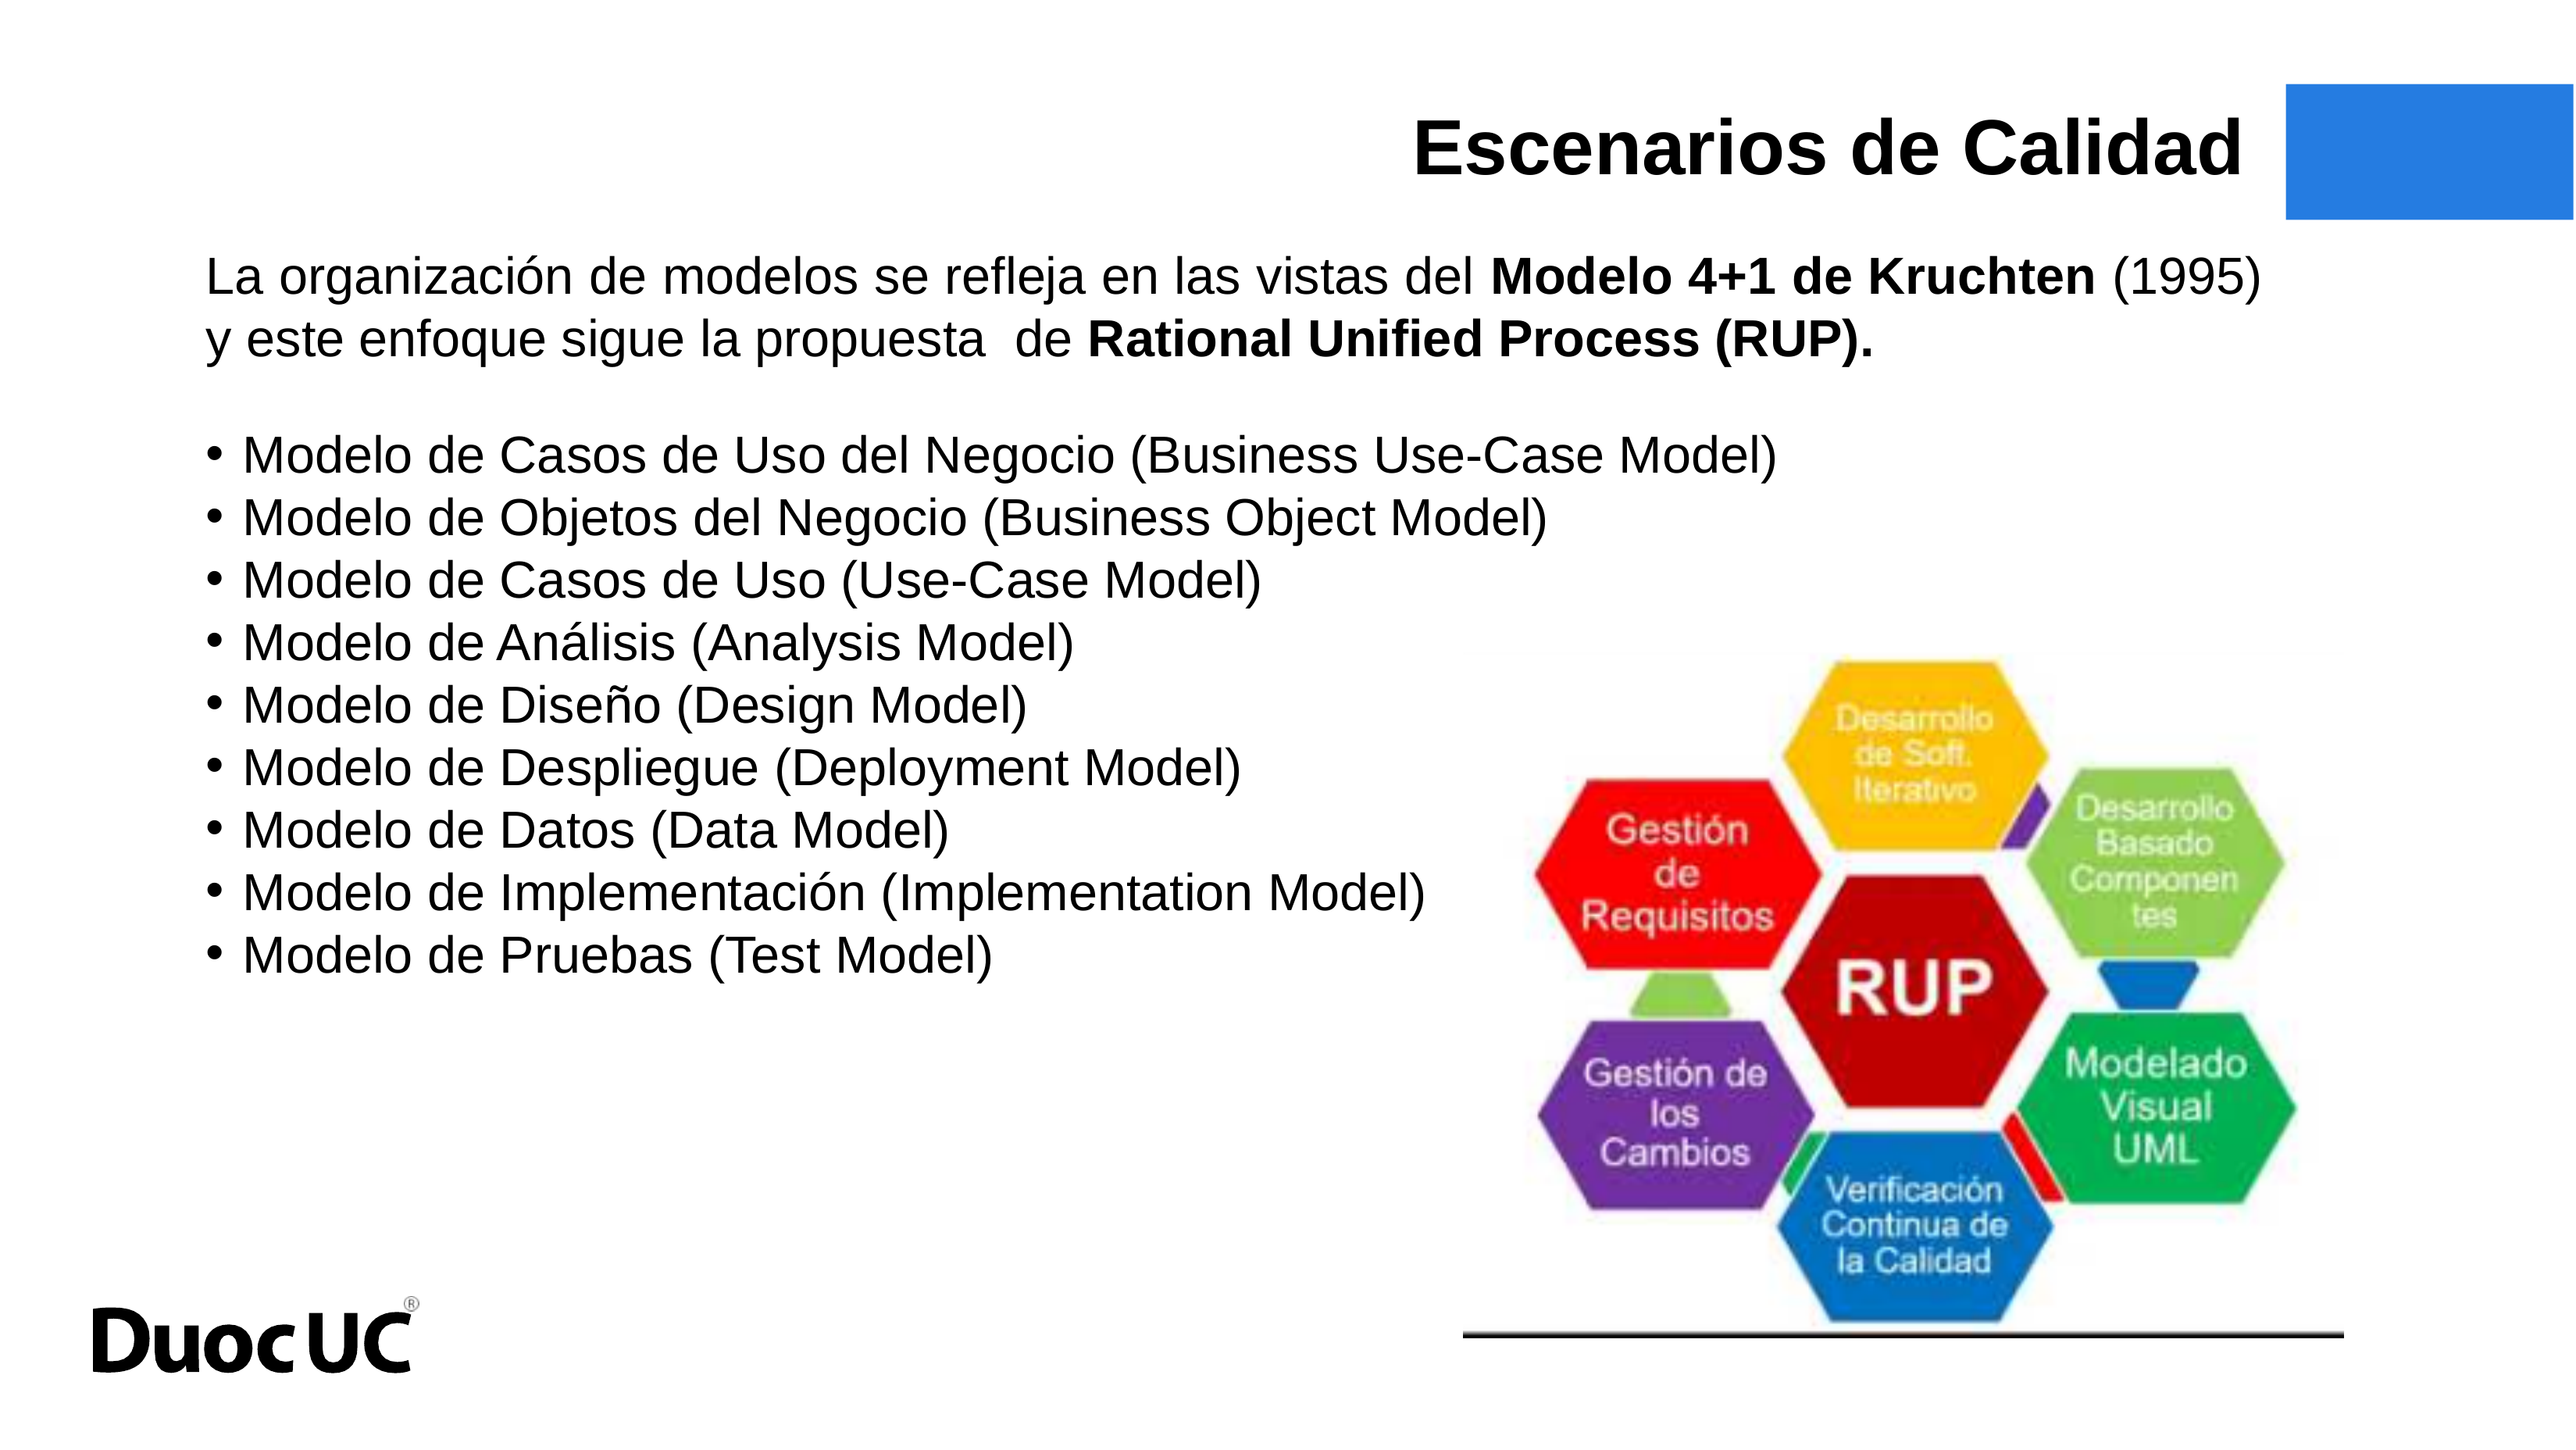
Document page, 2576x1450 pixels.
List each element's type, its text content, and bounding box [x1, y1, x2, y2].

picture [404, 1296, 419, 1312]
text_box La organización de modelos se refleja en las vistas del Modelo 4+1 de Kruchten (1995) y este enfoque sigue la propuesta de Rational Unified Process (RUP). [194, 236, 2275, 373]
list Escenarios de Calidad [93, 96, 2245, 192]
text_box Modelo de Casos de Uso del Negocio (Business Use-Case Model) Modelo de Objetos del Negocio (Business Object Model) Modelo de Casos de Uso (Use-Case Model) Modelo de Análisis (Analysis Model) Modelo de Diseño (Design Model) Modelo de Despliegue (Deployment Model) Modelo de Datos (Data Model) Modelo de Implementación (Implementation Model) Modelo de Pruebas (Test Model) [194, 415, 2314, 989]
picture [1463, 652, 2344, 1338]
